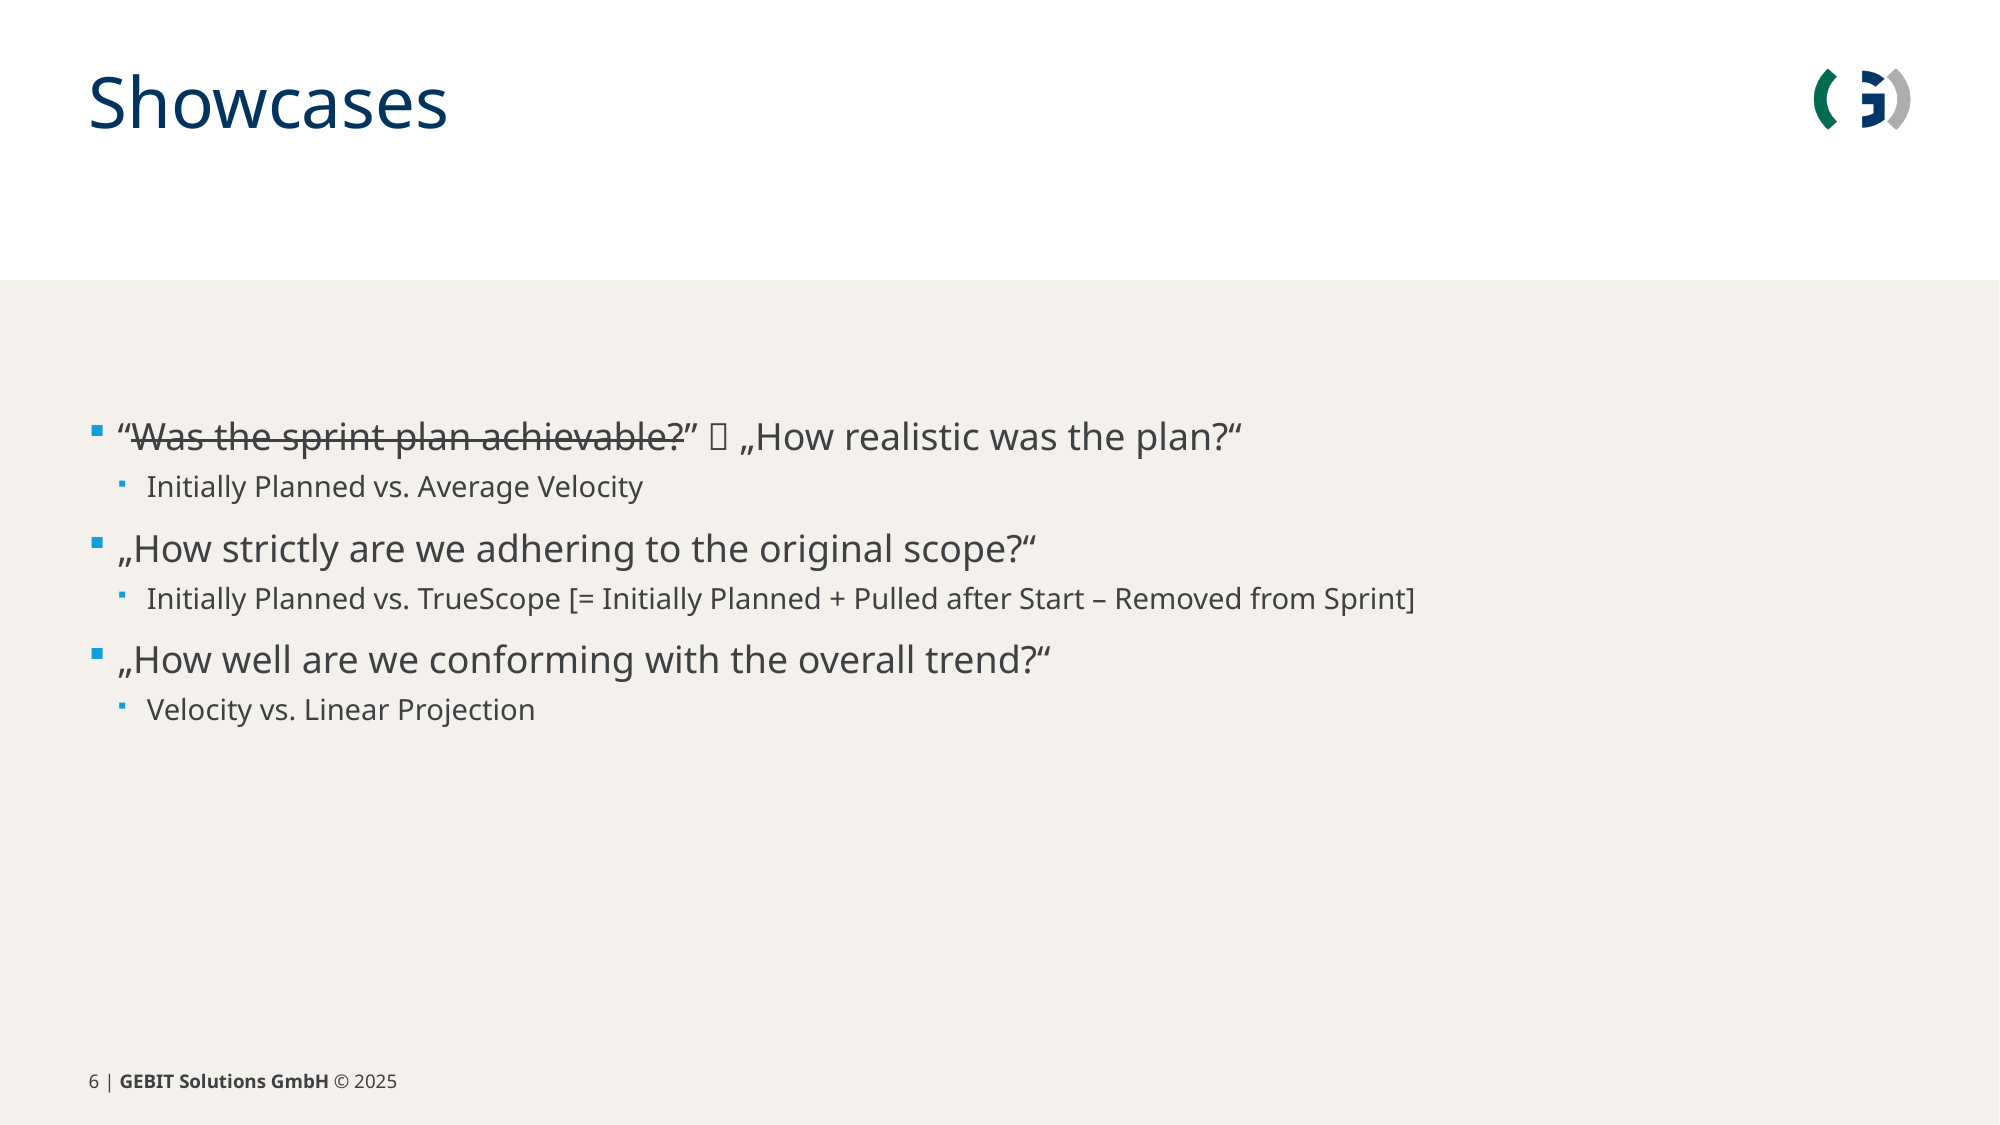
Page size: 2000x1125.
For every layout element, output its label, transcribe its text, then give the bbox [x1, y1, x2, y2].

picture [1812, 67, 1912, 131]
list Showcases [88, 59, 1789, 150]
list “Was the sprint plan achievable?”  „How realistic was the plan?“ Initially Planned vs. Average Velocity „How strictly are we adhering to the original scope?“ Initially Planned vs. TrueScope [= Initially Planned + Pulled after Start – Removed from Sprint] „How well are we conforming with the overall trend?“ Velocity vs. Linear Projection [88, 413, 1531, 976]
